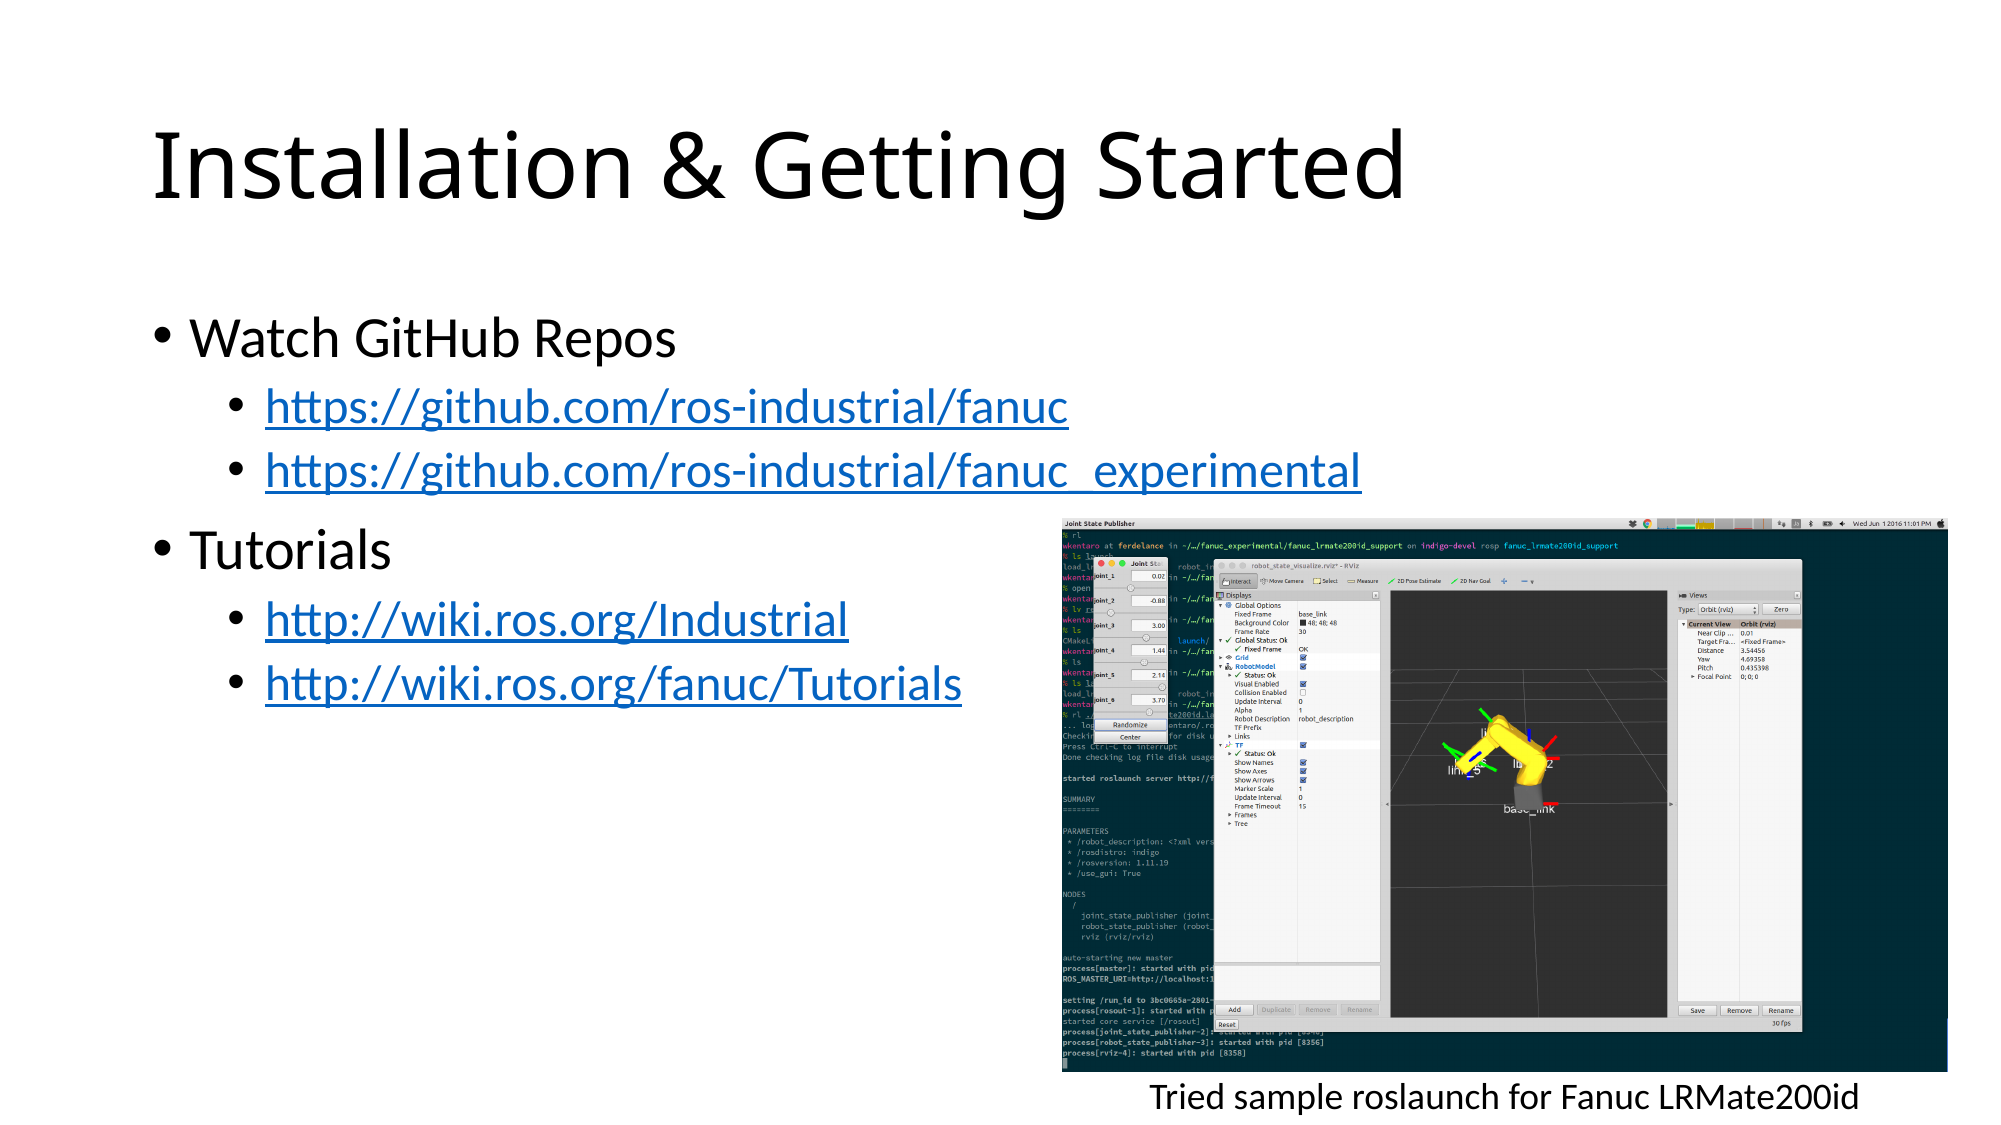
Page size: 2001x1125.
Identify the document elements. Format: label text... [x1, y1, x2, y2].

text_box Tried sample roslaunch for Fanuc LRMate200id [1092, 1072, 1918, 1125]
picture [1208, 559, 1804, 1035]
picture [1179, 1040, 1190, 1044]
picture [1165, 998, 1176, 1002]
picture [1062, 518, 1948, 532]
picture [1126, 776, 1140, 780]
picture [1163, 1029, 1171, 1034]
title Installation & Getting Started [137, 59, 1863, 278]
picture [1087, 556, 1174, 749]
picture [1179, 1030, 1190, 1034]
list Watch GitHub Repos https://github.com/ros-industrial/fanuc https://github.com/ros-industrial/fanuc_experimental Tutorials http://wiki.ros.org/Industrial http://wiki.ros.org/fanuc/Tutorials [137, 299, 1863, 738]
picture [1062, 1059, 1067, 1068]
